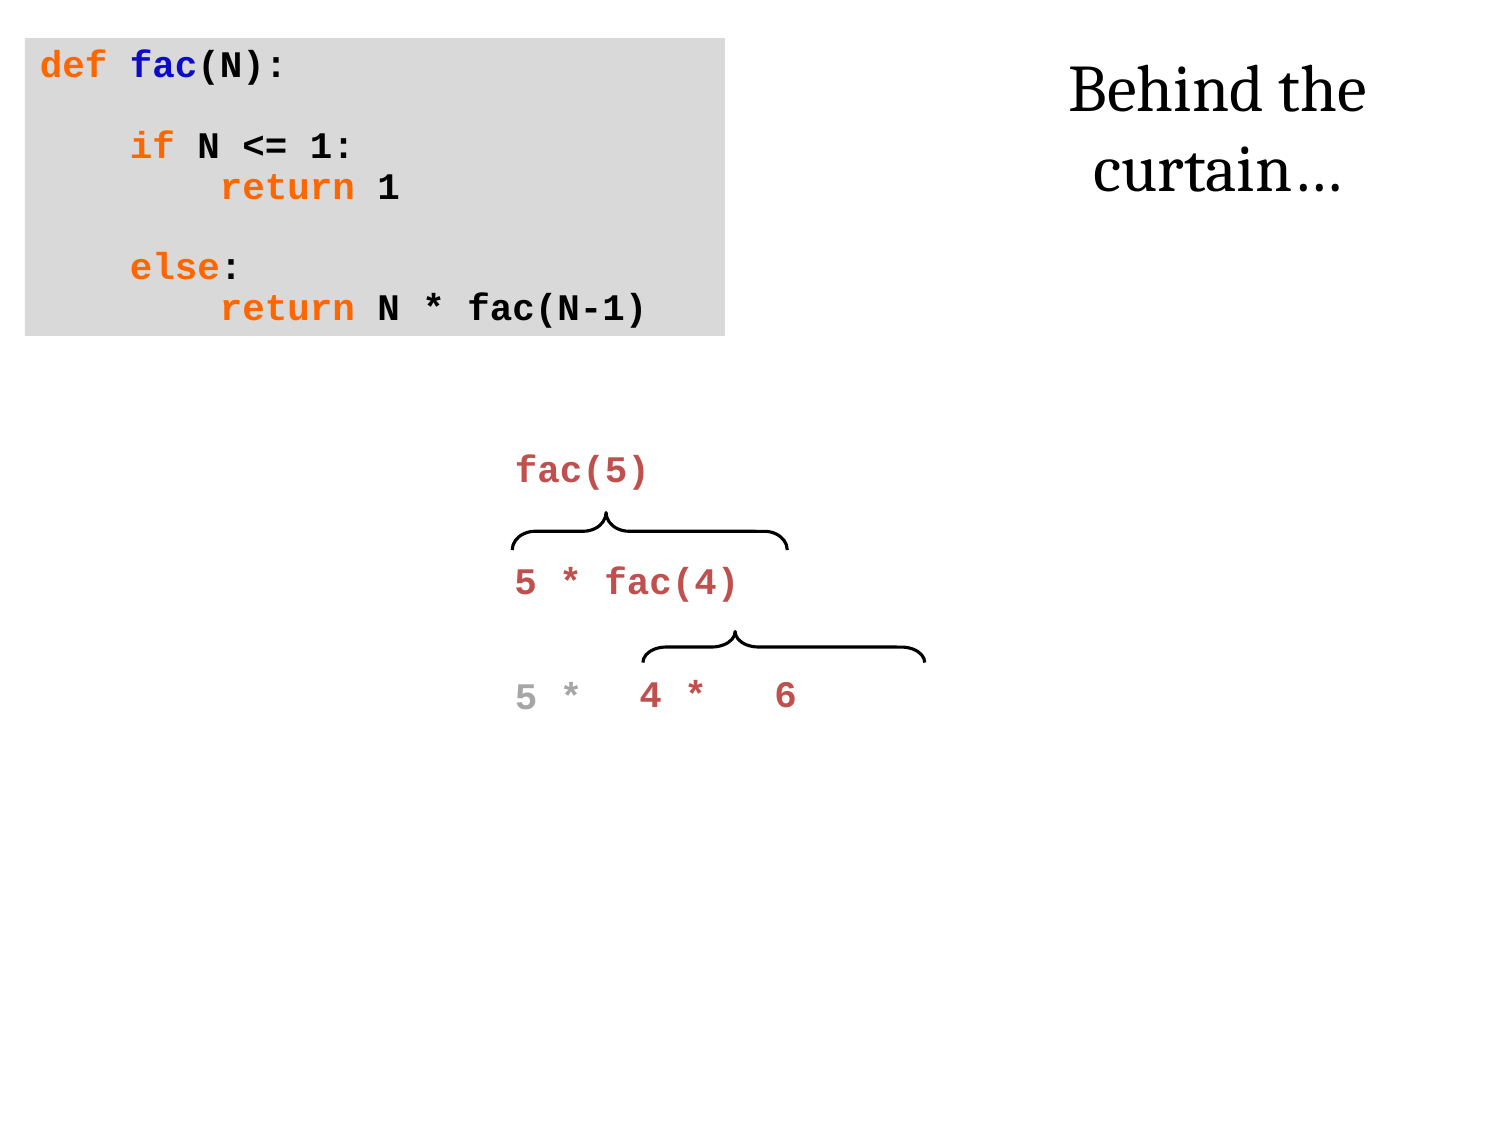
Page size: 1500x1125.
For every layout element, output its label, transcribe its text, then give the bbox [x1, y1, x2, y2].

text_box 5 * [499, 664, 877, 725]
text_box Behind the curtain… [993, 37, 1444, 213]
text_box 4 * 6 [624, 662, 1150, 723]
text_box fac(5) [500, 437, 988, 498]
text_box 5 * fac(4) [499, 549, 1025, 610]
text_box [512, 512, 788, 551]
text_box def fac(N): if N <= 1: return 1 else: return N * fac(N-1) [24, 38, 725, 336]
text_box [642, 631, 925, 663]
